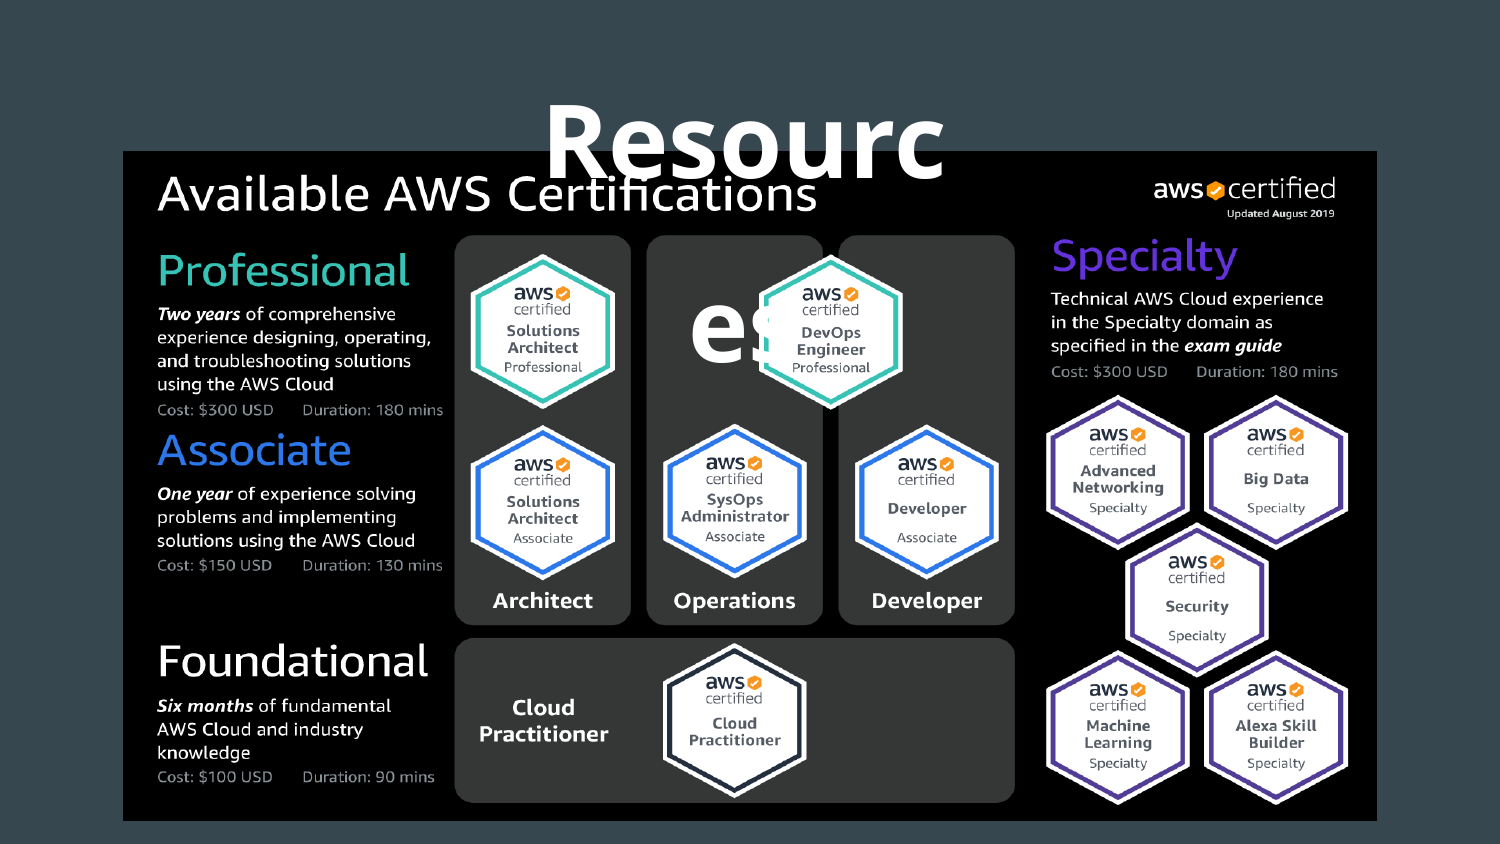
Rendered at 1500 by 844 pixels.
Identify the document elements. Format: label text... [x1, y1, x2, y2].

title Resources [1380, 162, 1390, 447]
text_box Resources [498, 0, 991, 149]
picture [122, 151, 1377, 821]
title Resources [110, 162, 117, 447]
